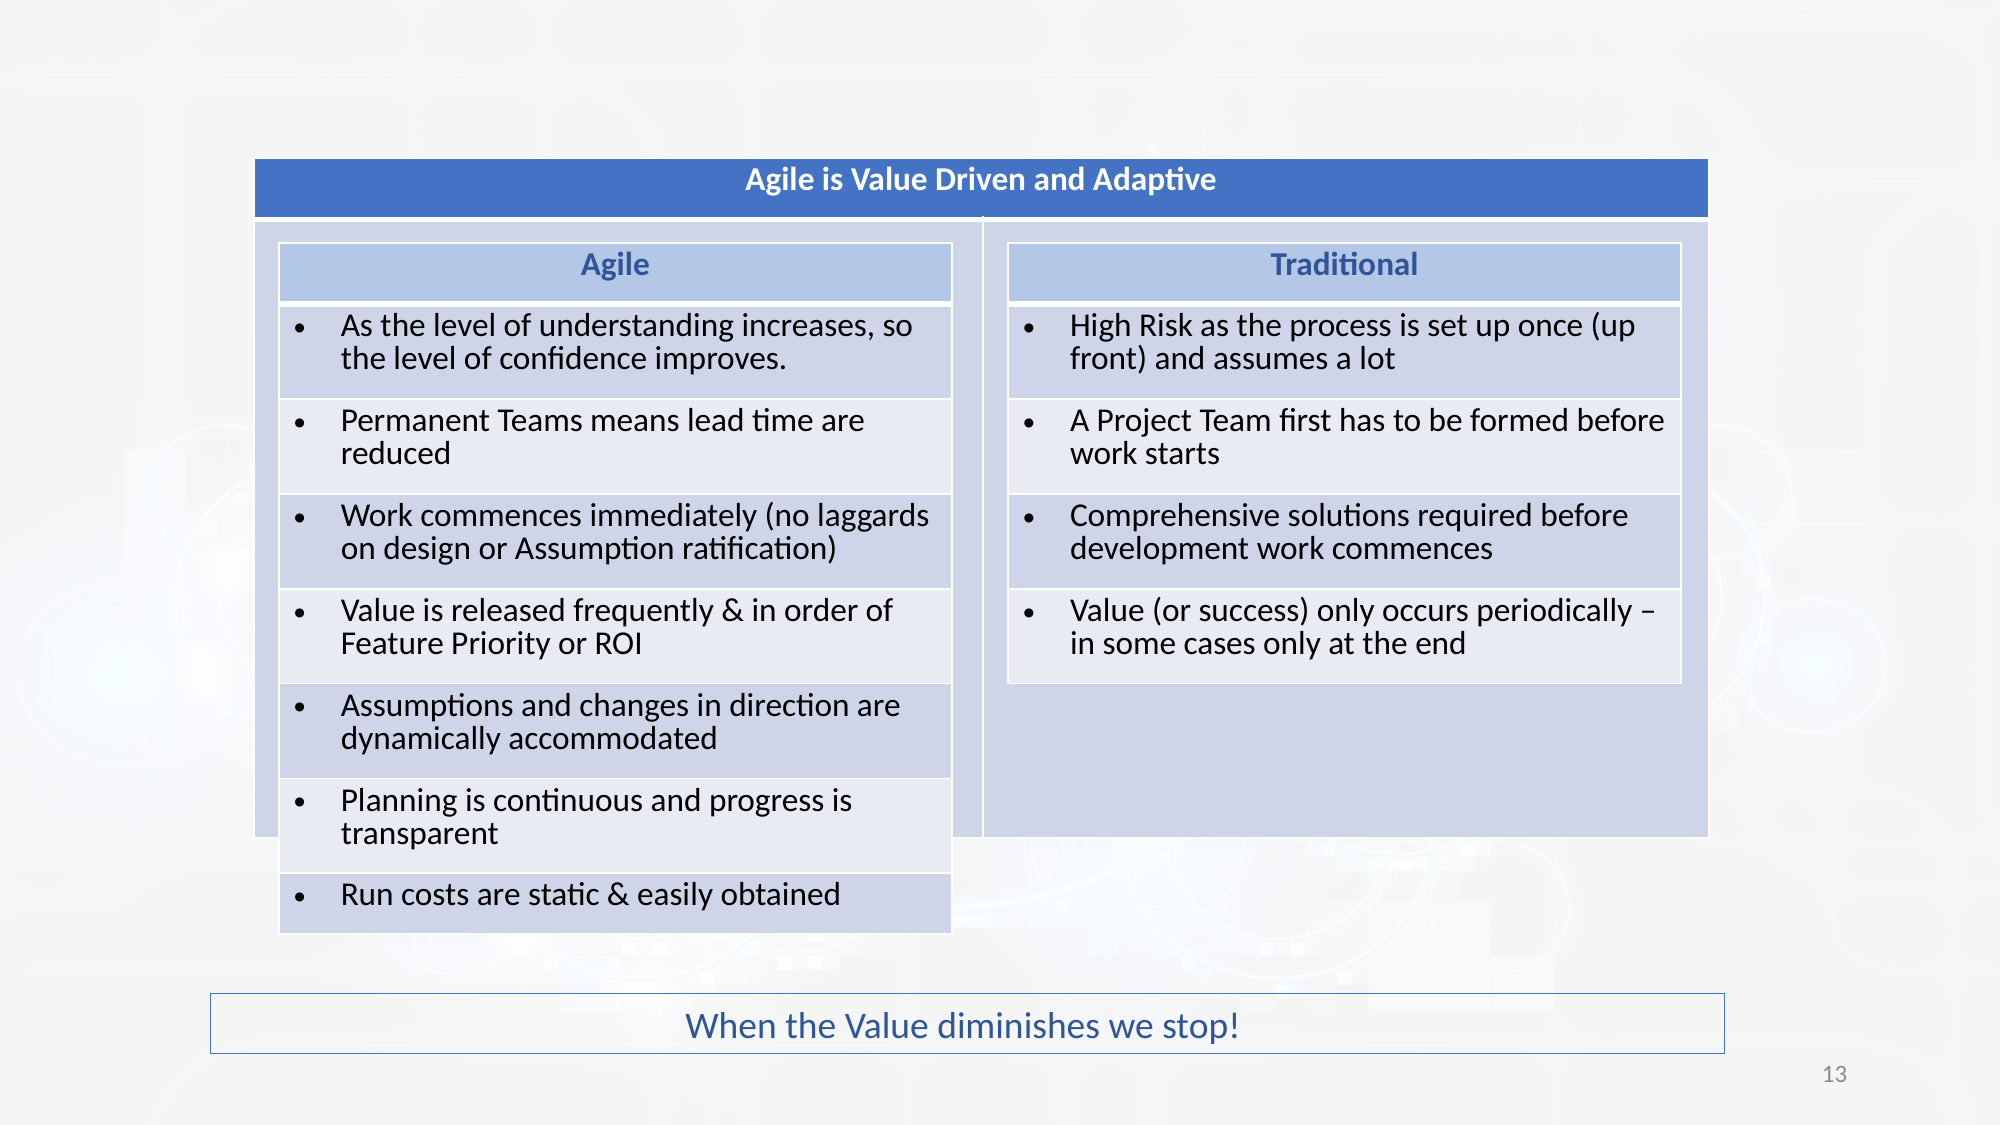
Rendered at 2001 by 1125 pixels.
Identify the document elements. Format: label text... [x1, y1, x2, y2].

table_cell Run costs are static & easily obtained [280, 874, 951, 933]
table_header Agile is Value Driven and Adaptive [255, 159, 1708, 217]
table_cell As the level of understanding increases, so the level of confidence improves. [280, 307, 951, 398]
table_cell A Project Team first has to be formed before work starts [1009, 400, 1680, 493]
table_cell Value (or success) only occurs periodically – in some cases only at the end [1009, 590, 1680, 683]
table_header Agile [280, 244, 951, 301]
table_cell Value is released frequently & in order of Feature Priority or ROI [280, 590, 951, 683]
text_box When the Value diminishes we stop! [210, 993, 1725, 1054]
table_cell [984, 222, 1708, 837]
table_cell Permanent Teams means lead time are reduced [280, 400, 951, 493]
table_cell High Risk as the process is set up once (up front) and assumes a lot [1009, 307, 1680, 398]
table_header Traditional [1009, 244, 1680, 301]
table_cell [255, 222, 982, 837]
table_cell Assumptions and changes in direction are dynamically accommodated [280, 684, 951, 778]
table_cell Comprehensive solutions required before development work commences [1009, 495, 1680, 588]
table_cell Work commences immediately (no laggards on design or Assumption ratification) [280, 495, 951, 588]
table_cell Planning is continuous and progress is transparent [280, 779, 951, 872]
slide_number 13 [1412, 1042, 1863, 1103]
